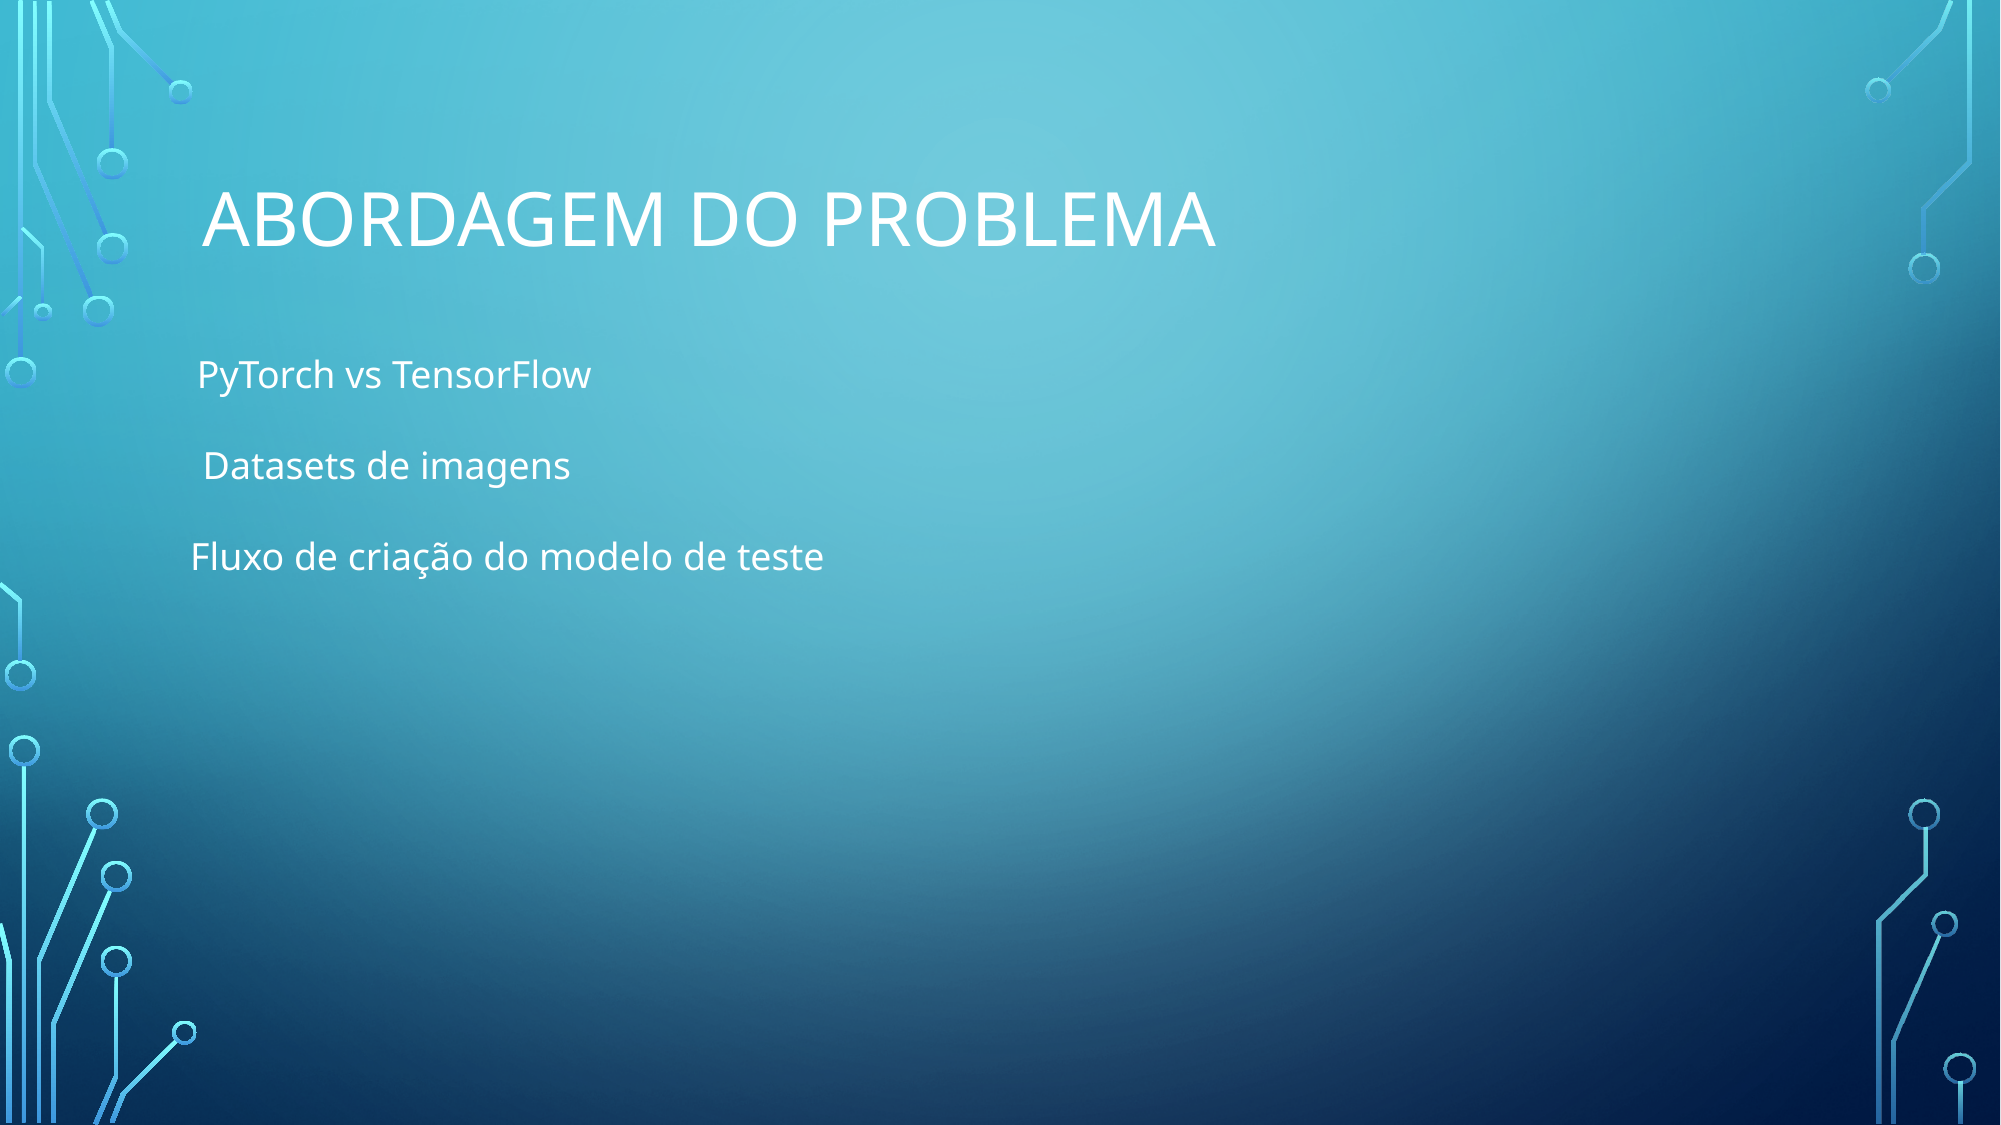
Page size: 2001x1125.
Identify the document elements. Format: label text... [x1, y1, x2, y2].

text_box PyTorch vs TensorFlow [182, 343, 607, 404]
title Abordagem do problema [187, 101, 1813, 344]
text_box Datasets de imagens [187, 434, 587, 495]
text_box Fluxo de criação do modelo de teste [175, 525, 840, 586]
